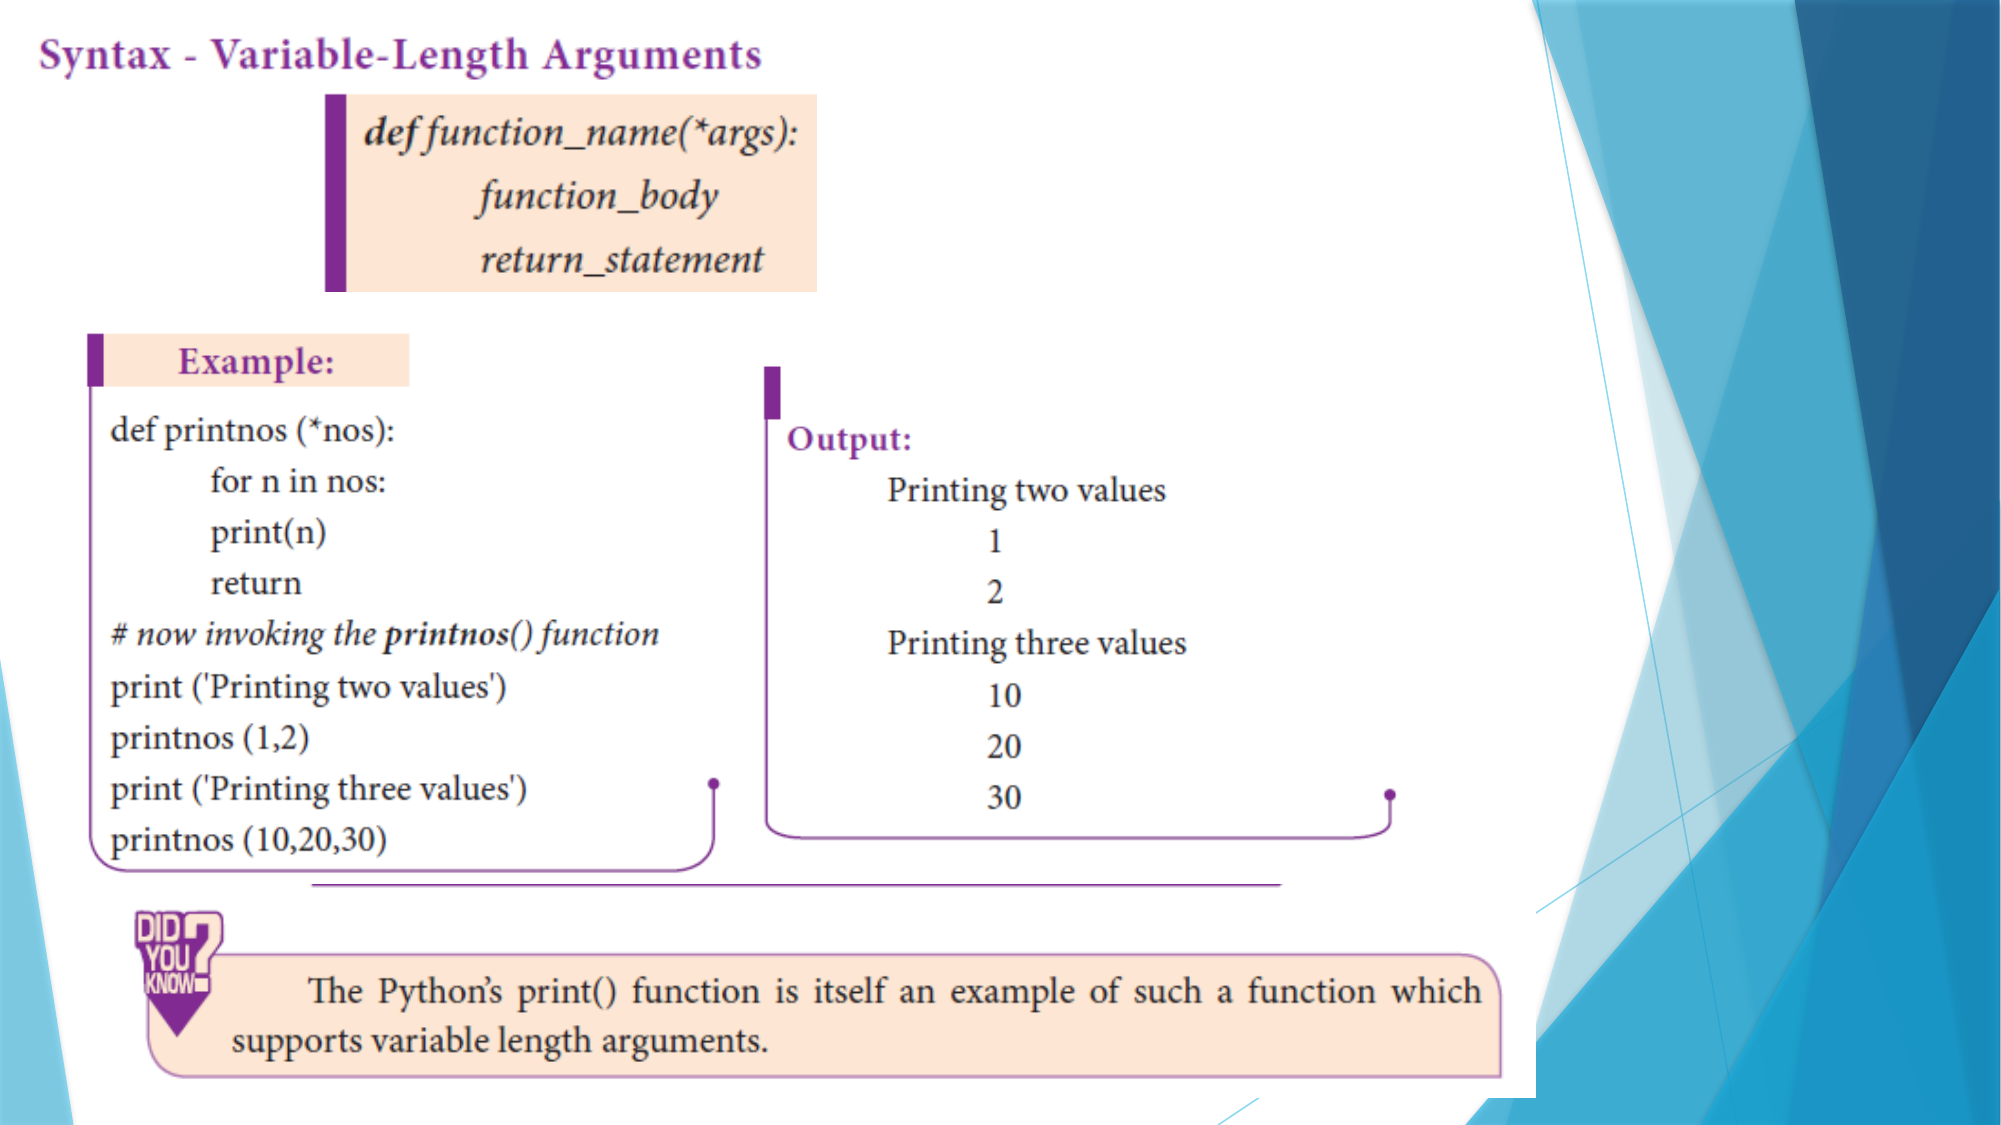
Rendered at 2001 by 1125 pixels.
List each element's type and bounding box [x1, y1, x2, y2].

picture [26, 26, 817, 293]
picture [64, 316, 1536, 1099]
